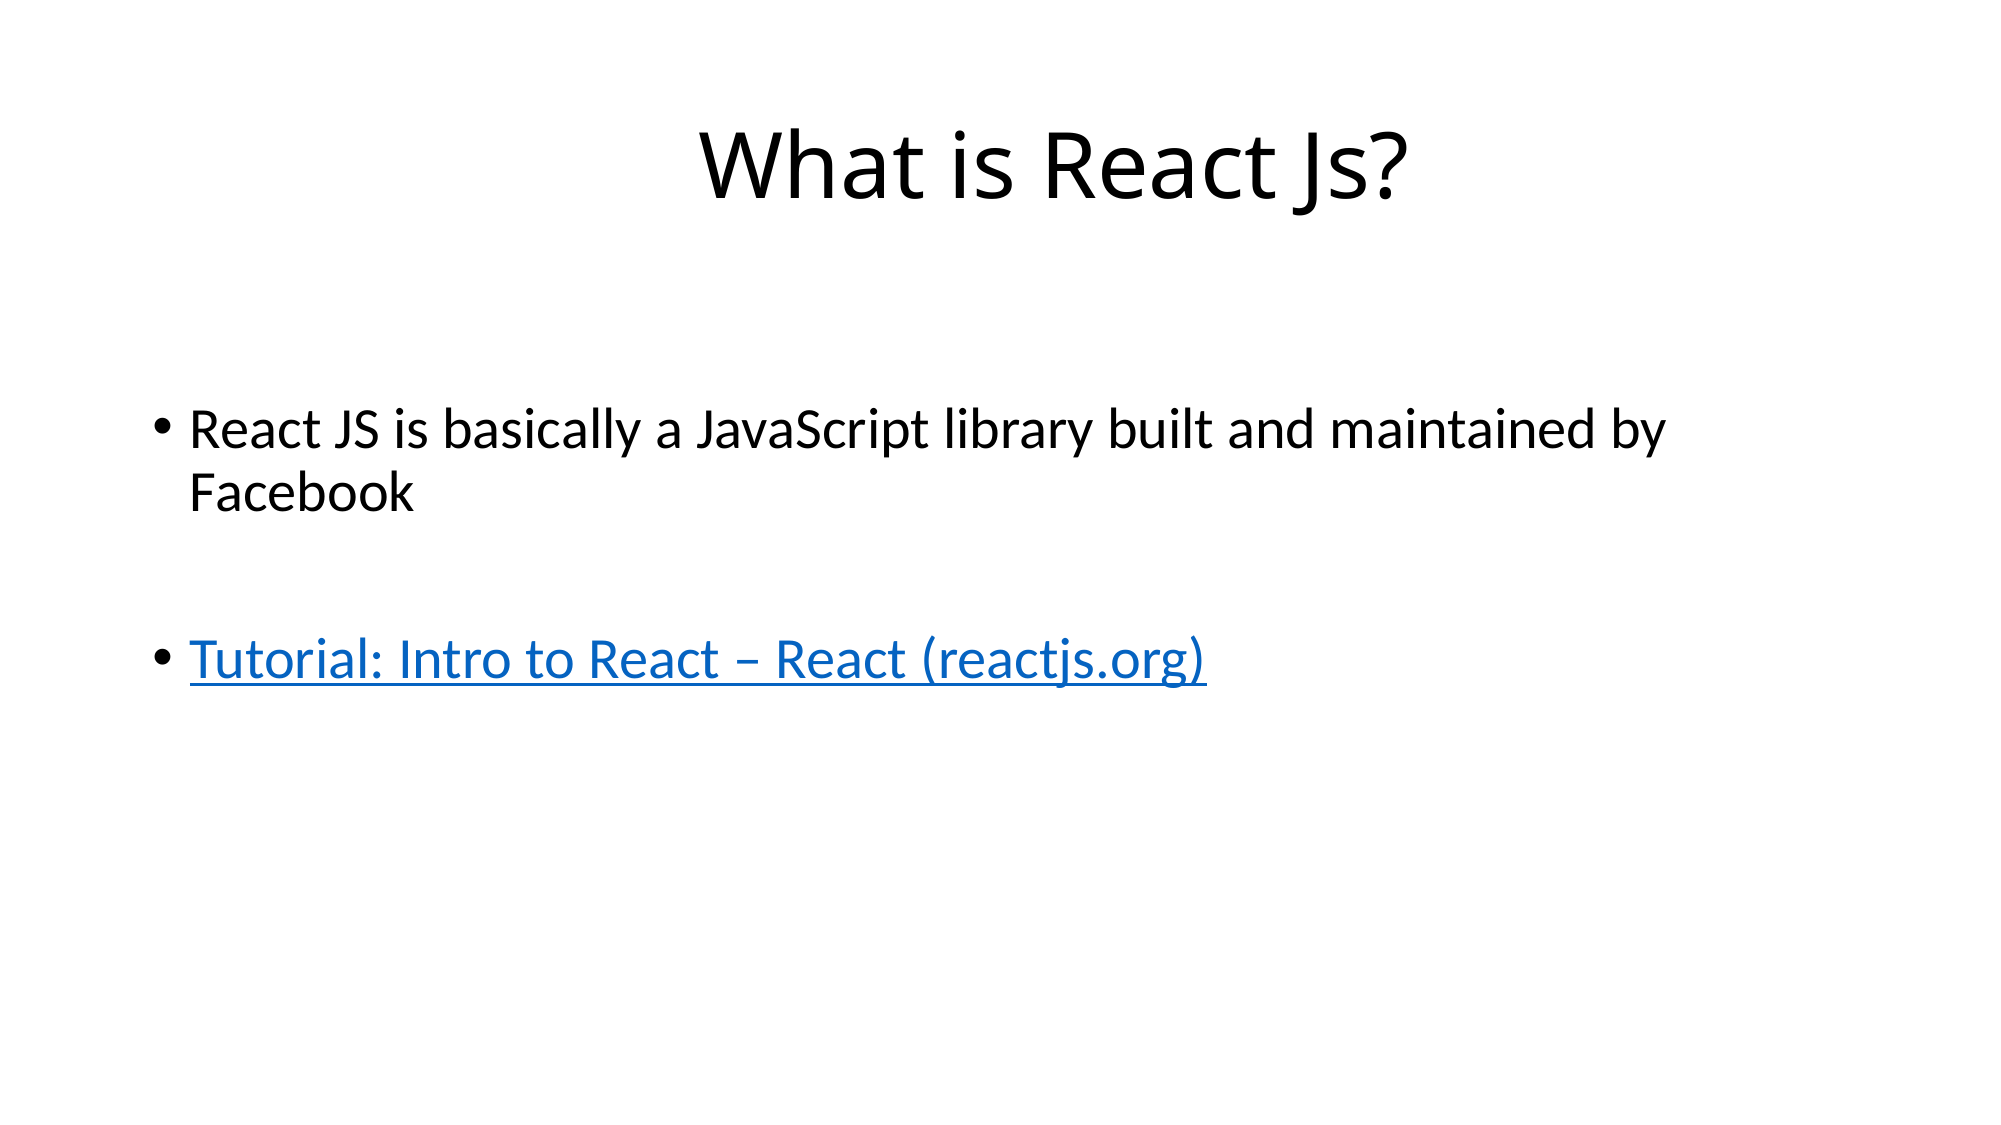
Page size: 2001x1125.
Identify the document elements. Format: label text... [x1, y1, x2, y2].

list React JS is basically a JavaScript library built and maintained by Facebook Tutorial: Intro to React – React (reactjs.org) [137, 299, 1863, 1014]
title What is React Js? [137, 59, 1863, 278]
